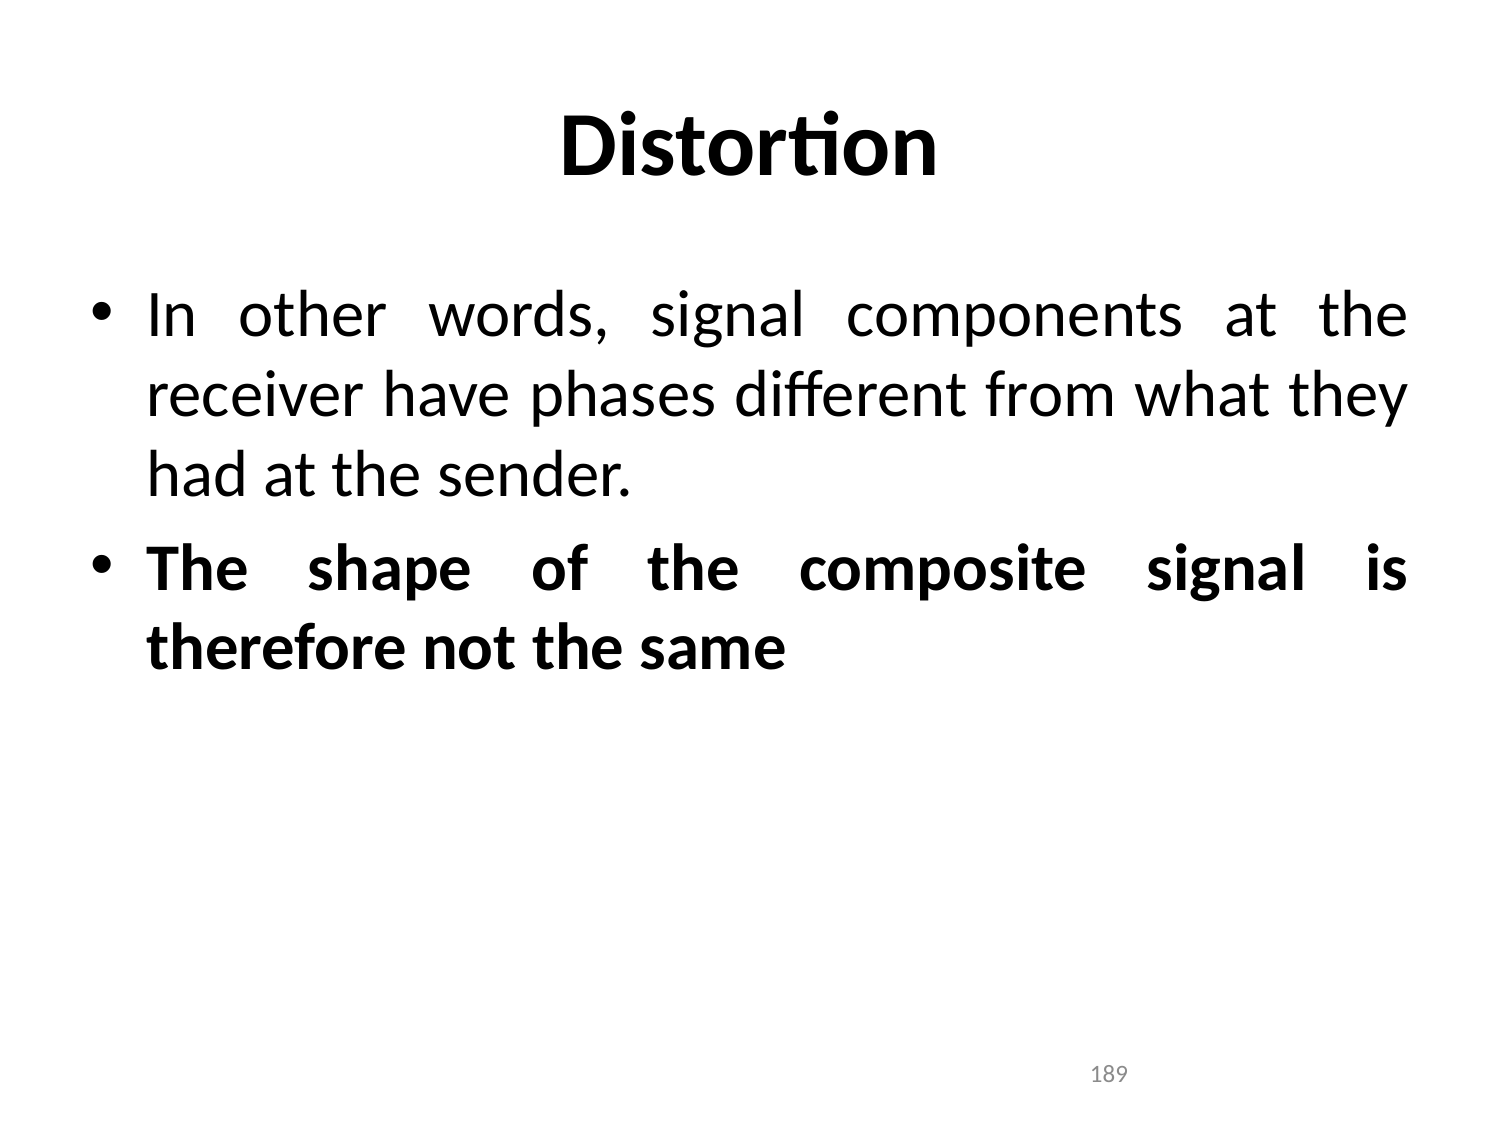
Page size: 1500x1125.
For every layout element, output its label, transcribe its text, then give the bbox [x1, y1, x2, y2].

slide_number 189 [1074, 1042, 1425, 1103]
title Distortion [75, 45, 1425, 233]
list In other words, signal components at the receiver have phases different from what they had at the sender. The shape of the composite signal is therefore not the same [75, 262, 1425, 1005]
